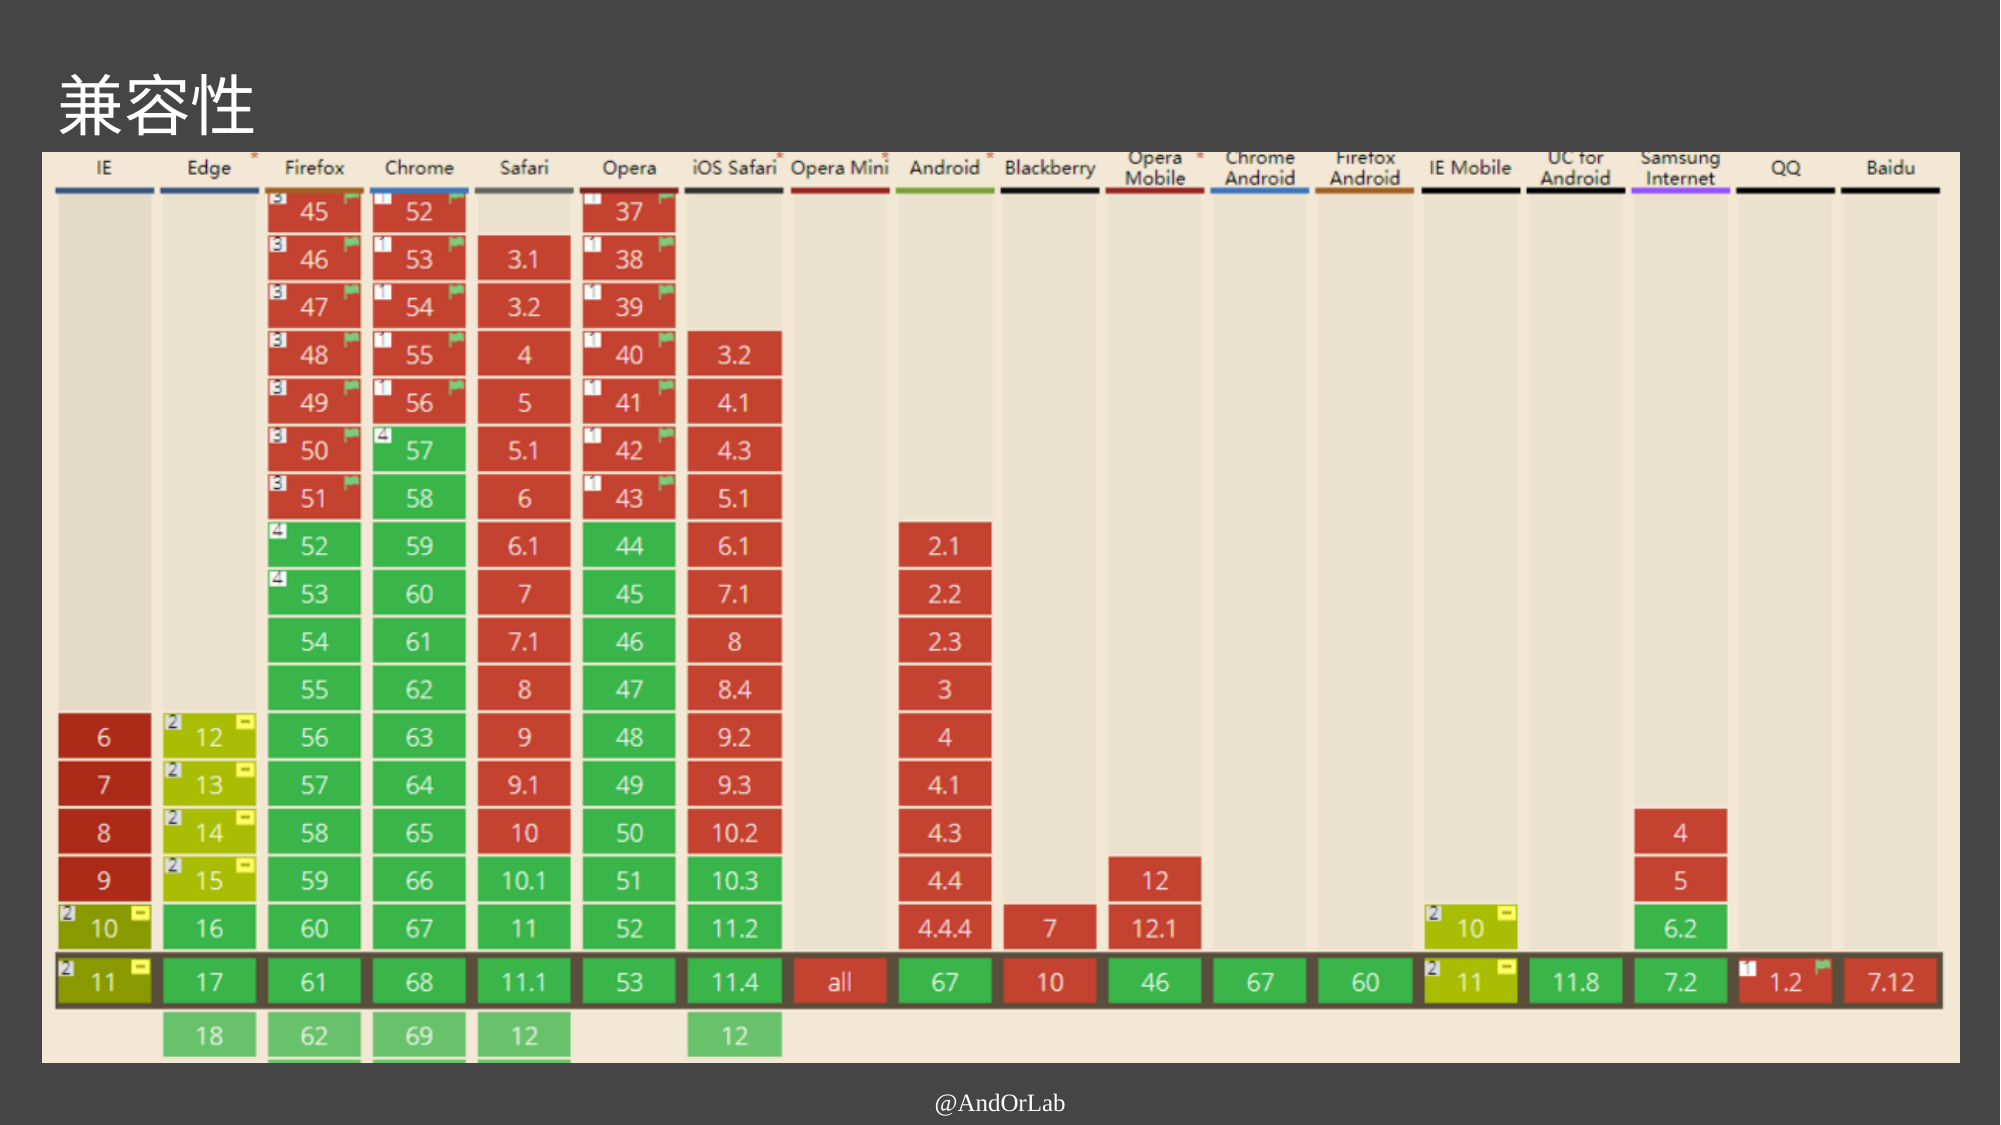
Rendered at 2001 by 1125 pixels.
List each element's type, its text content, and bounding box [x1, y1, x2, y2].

picture [42, 153, 1961, 1060]
footer @AndOrLab [662, 1079, 1338, 1124]
title 兼容性 [42, 14, 923, 152]
